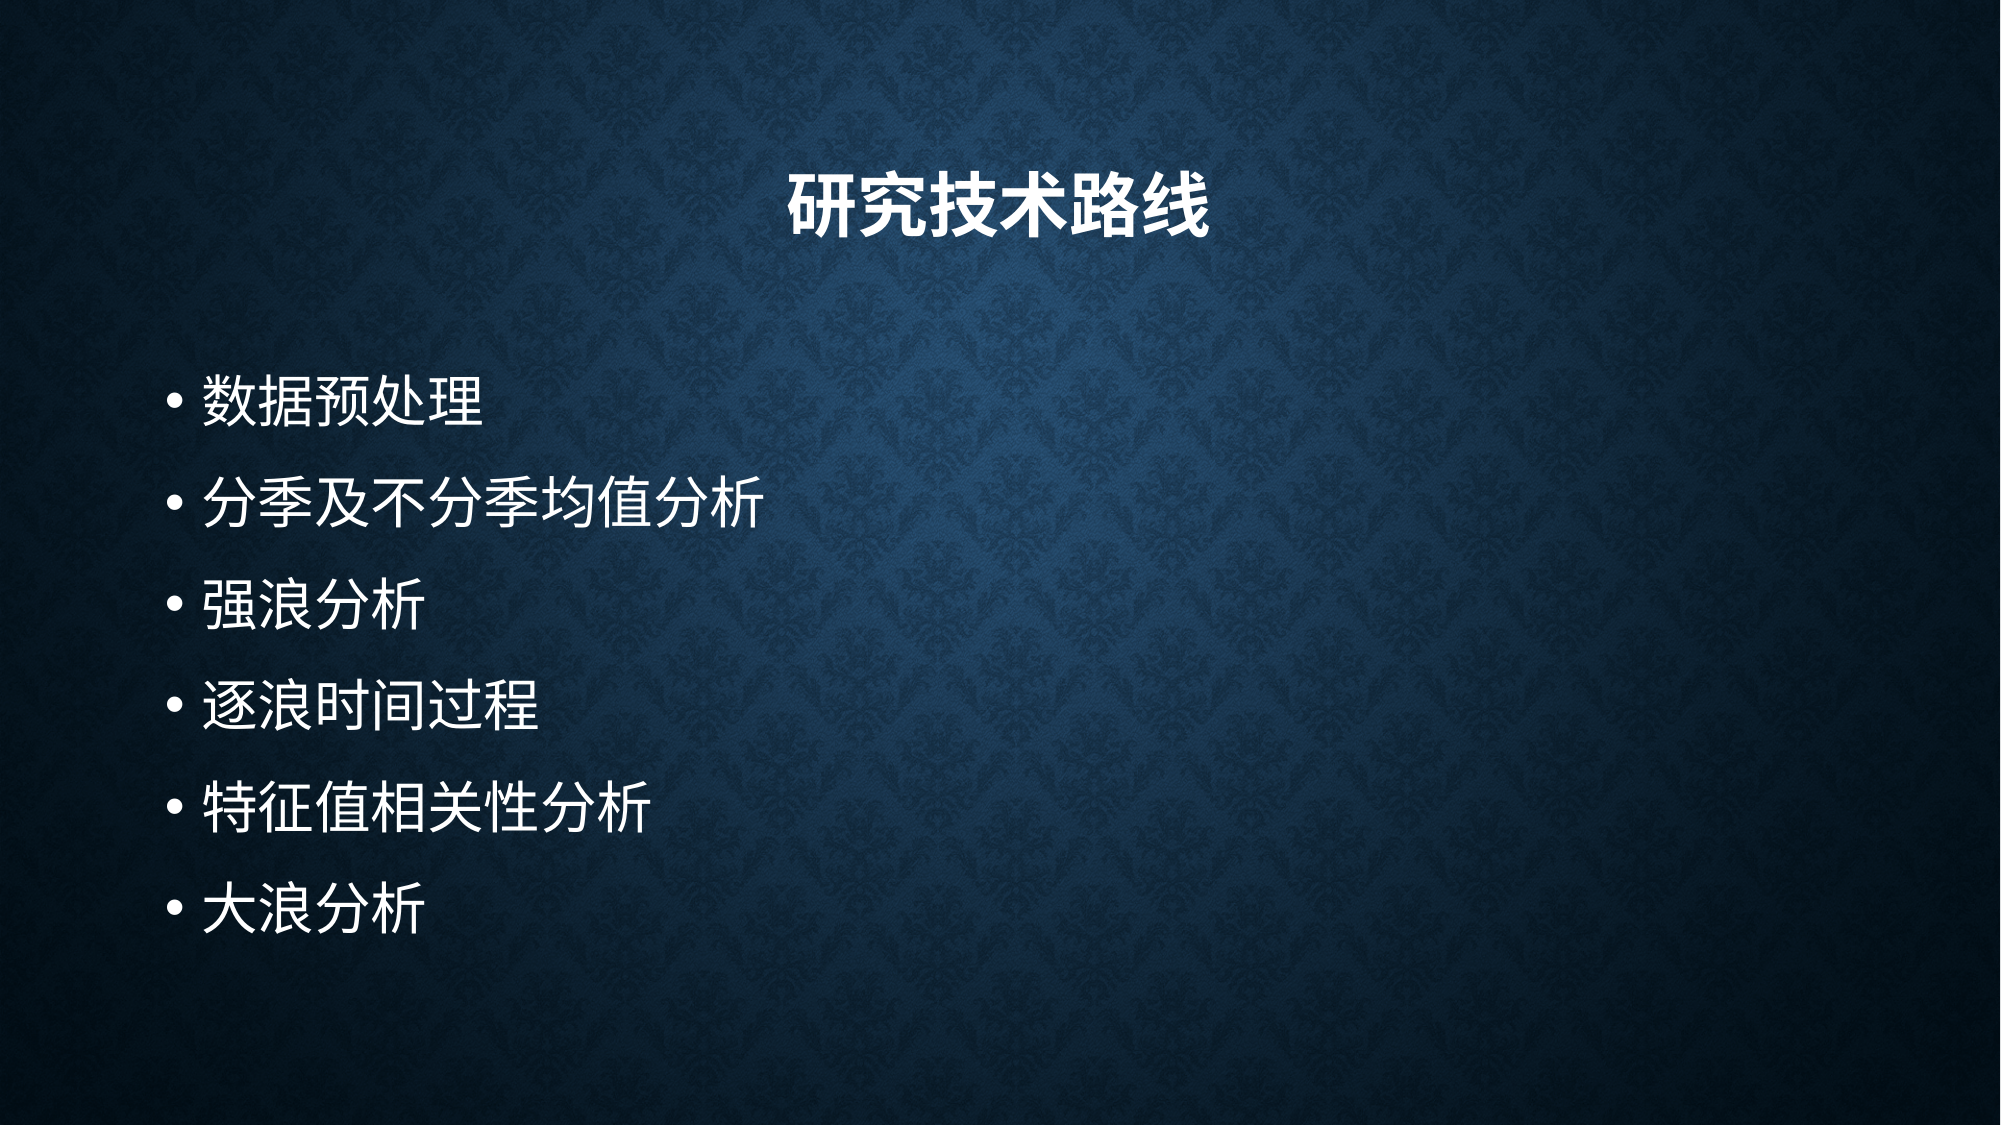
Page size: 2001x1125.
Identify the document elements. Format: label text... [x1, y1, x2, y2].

title 研究技术路线 [149, 99, 1849, 318]
list 数据预处理 分季及不分季均值分析 强浪分析 逐浪时间过程 特征值相关性分析 大浪分析 [149, 343, 1849, 950]
